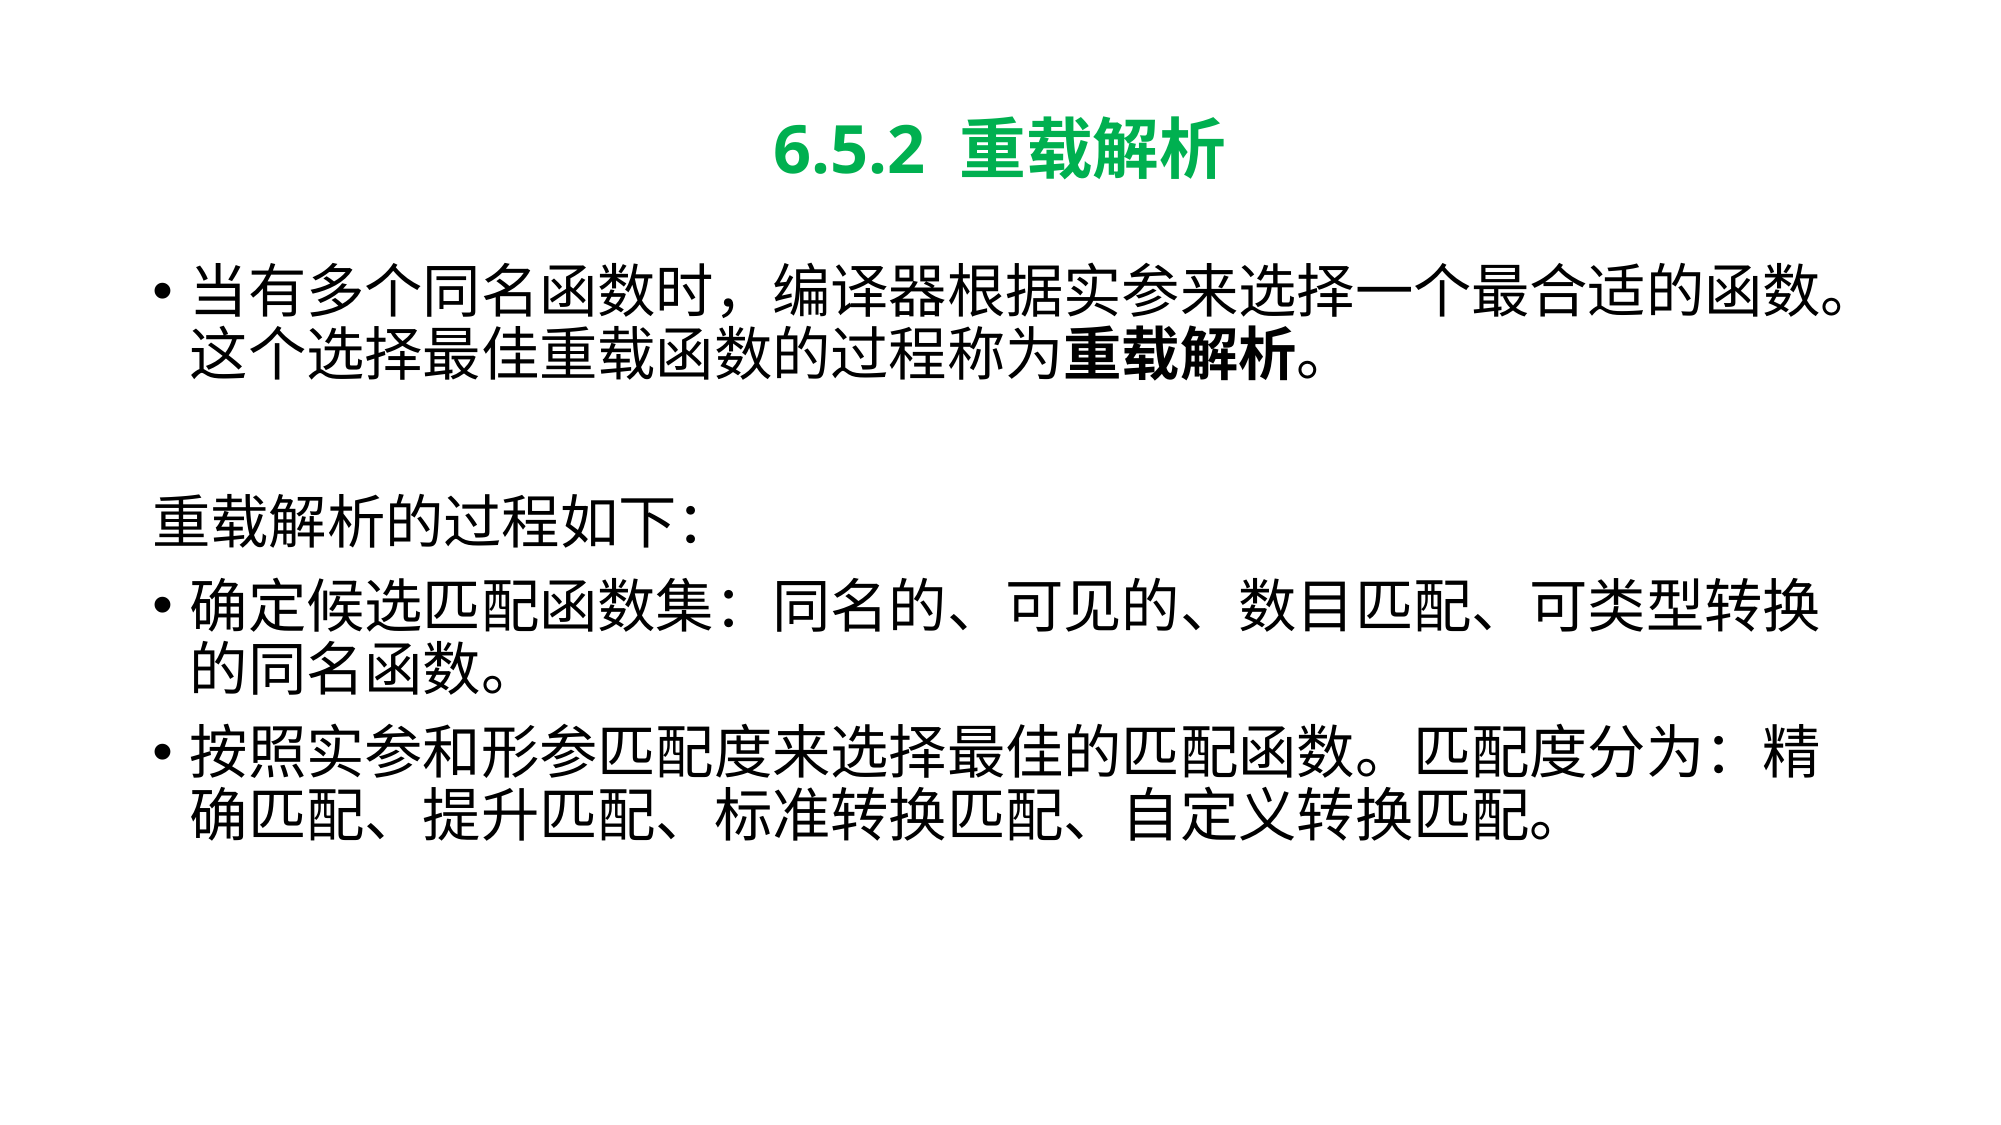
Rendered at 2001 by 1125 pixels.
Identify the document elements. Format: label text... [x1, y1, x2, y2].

list 当有多个同名函数时，编译器根据实参来选择一个最合适的函数。这个选择最佳重载函数的过程称为重载解析。 重载解析的过程如下： 确定候选匹配函数集：同名的、可见的、数目匹配、可类型转换的同名函数。 按照实参和形参匹配度来选择最佳的匹配函数。匹配度分为：精确匹配、提升匹配、标准转换匹配、自定义转换匹配。 [137, 254, 1863, 1014]
title 6.5.2 重载解析 [137, 88, 1863, 216]
